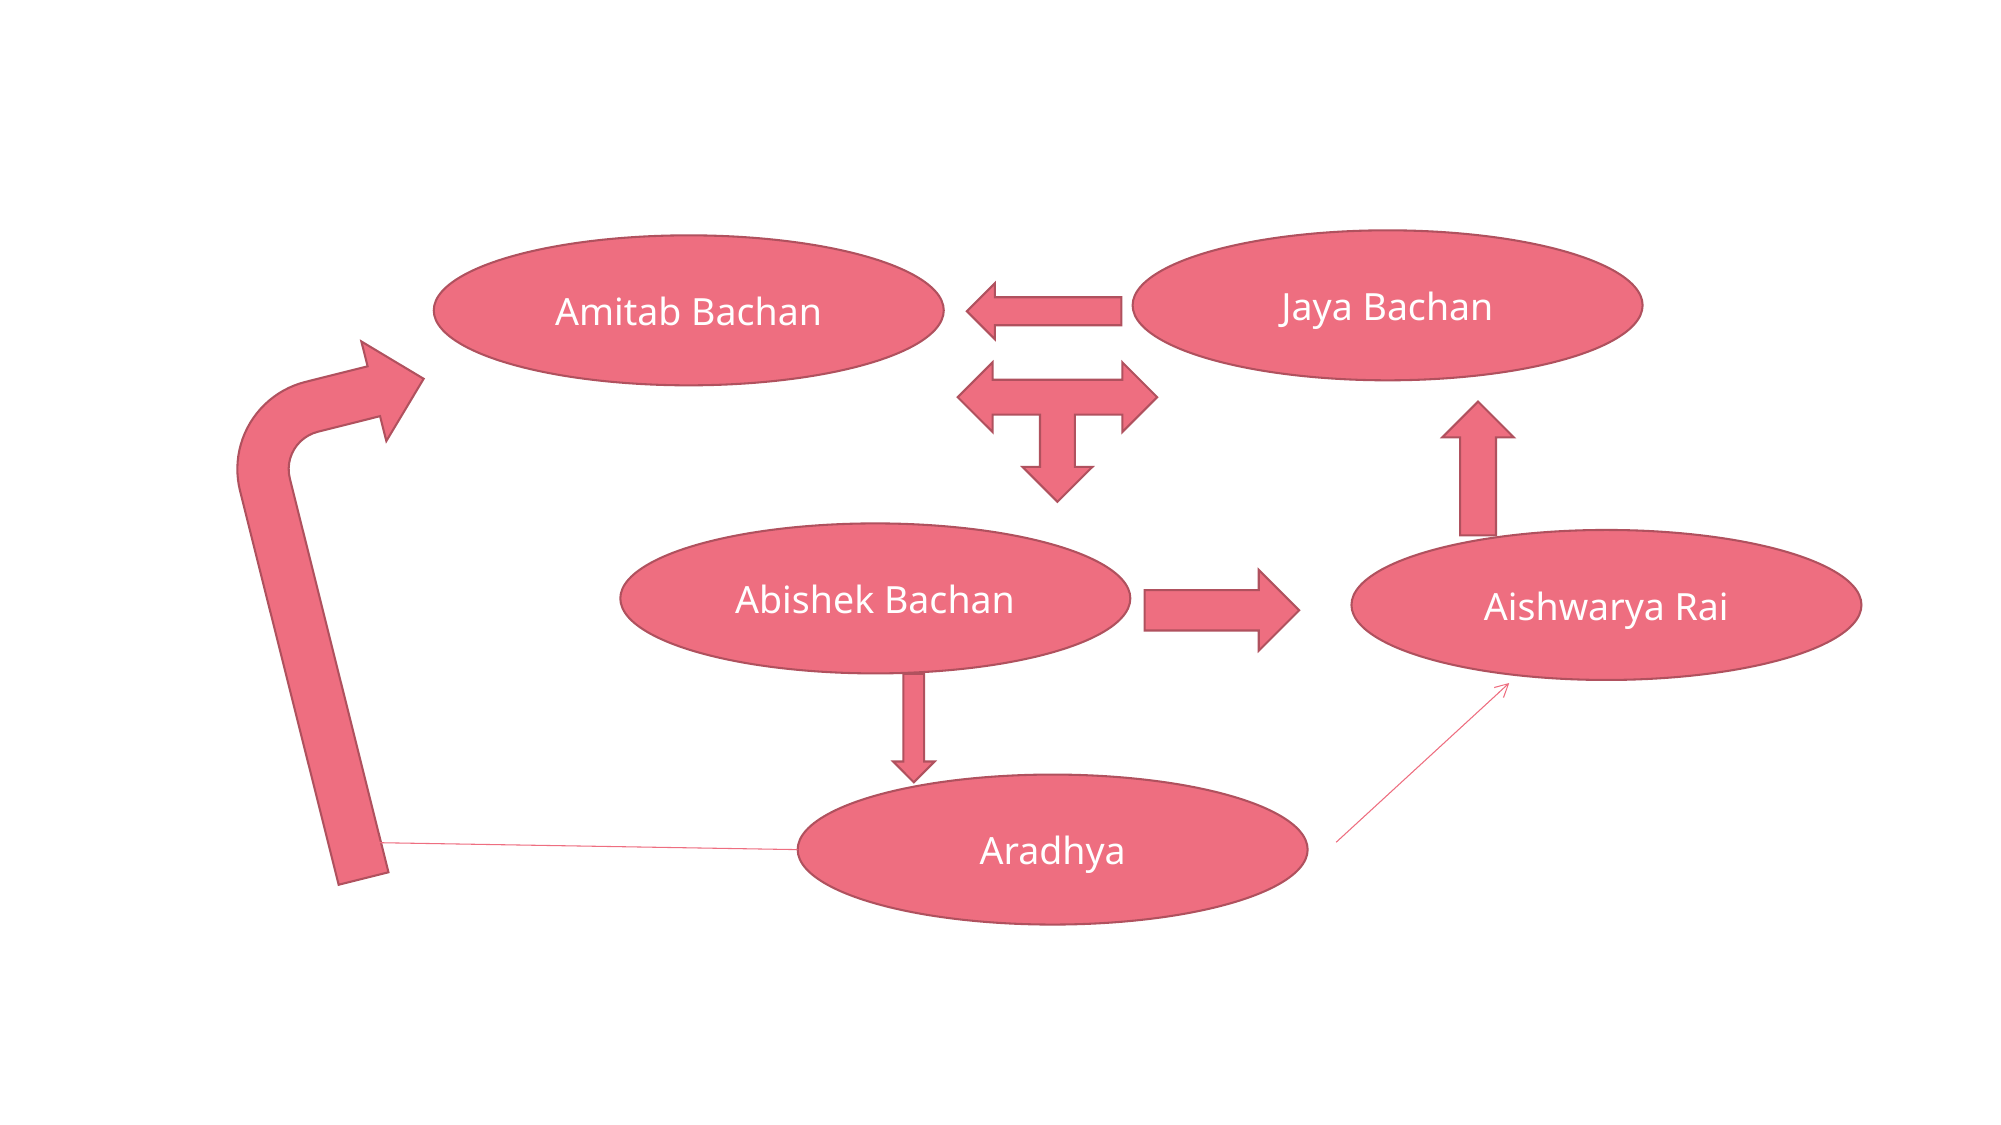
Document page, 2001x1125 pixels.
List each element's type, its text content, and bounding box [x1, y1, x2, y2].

text_box Aishwarya Rai [1350, 528, 1863, 681]
text_box [1143, 567, 1301, 654]
text_box [965, 280, 1123, 342]
text_box [956, 359, 1159, 504]
text_box Jaya Bachan [1131, 229, 1644, 382]
text_box [236, 339, 426, 887]
text_box Amitab Bachan [432, 234, 945, 387]
text_box Aradhya [796, 773, 1309, 926]
text_box [890, 672, 938, 784]
text_box Abishek Bachan [619, 522, 1132, 675]
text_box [355, 842, 798, 850]
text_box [1336, 682, 1510, 843]
text_box [1439, 400, 1517, 537]
